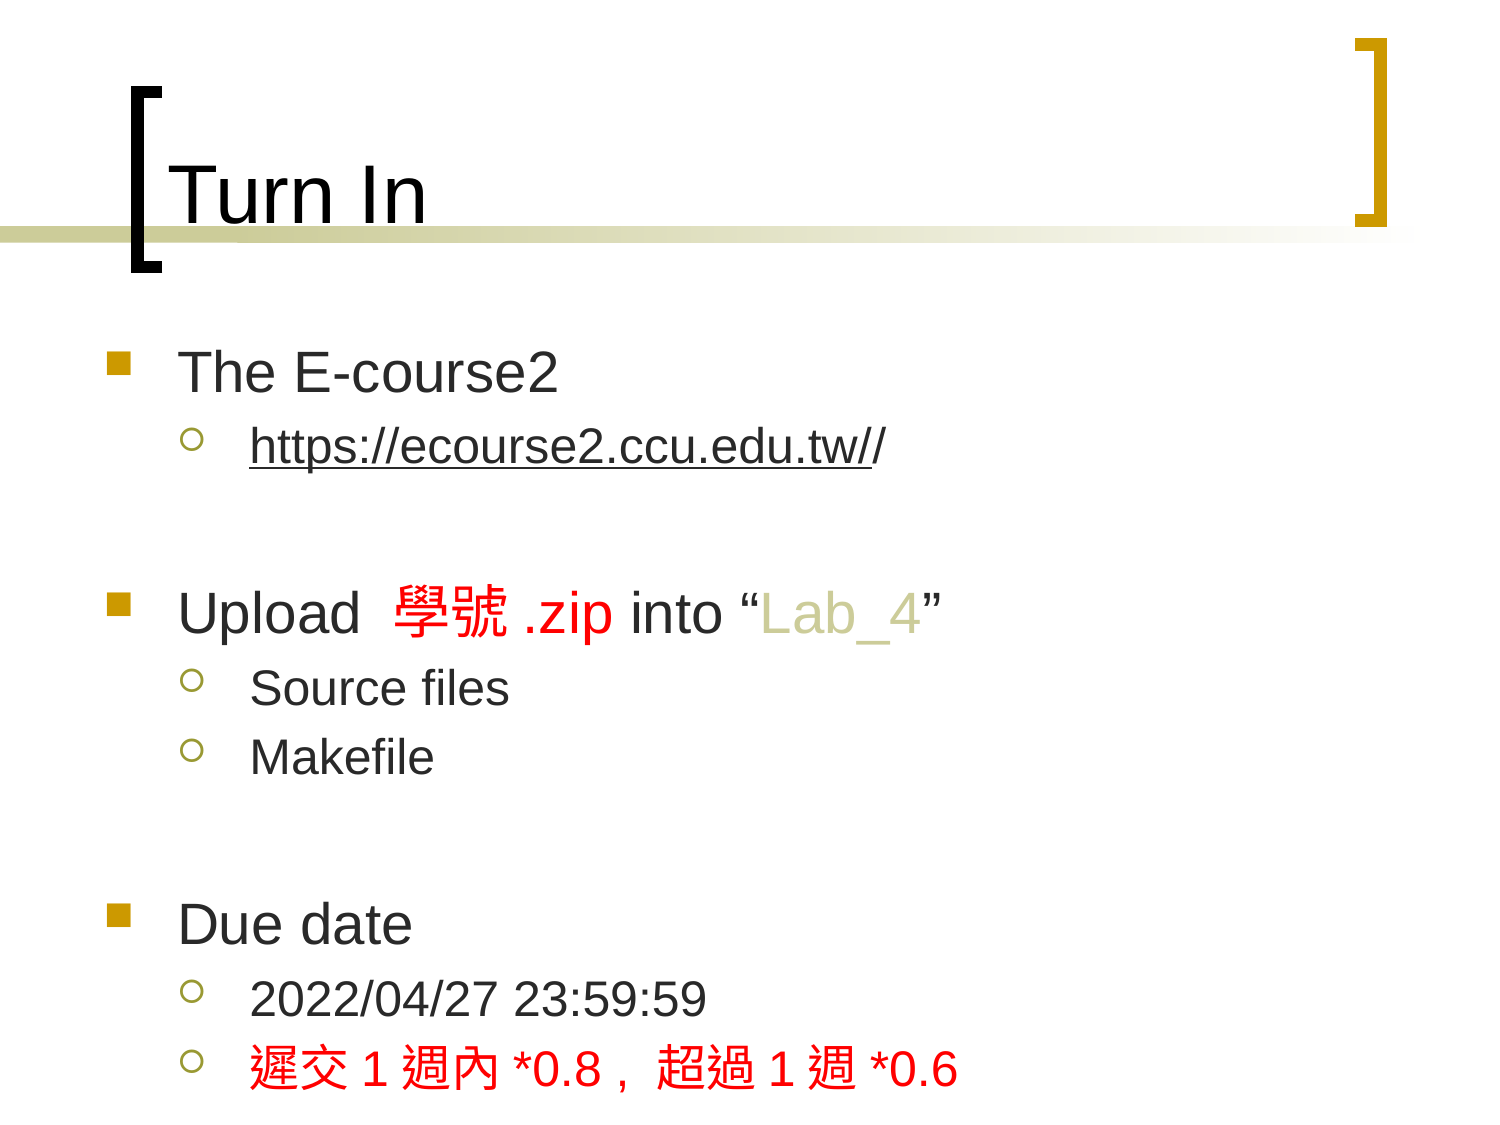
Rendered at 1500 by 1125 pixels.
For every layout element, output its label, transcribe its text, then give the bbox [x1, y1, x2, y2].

title Turn In [152, 15, 1328, 248]
list The E-course2 https://ecourse2.ccu.edu.tw// Upload 學號.zip into “Lab_4” Source files Makefile Due date 2022/04/27 23:59:59 遲交1週內*0.8 , 超過1週*0.6 [88, 326, 1436, 1125]
